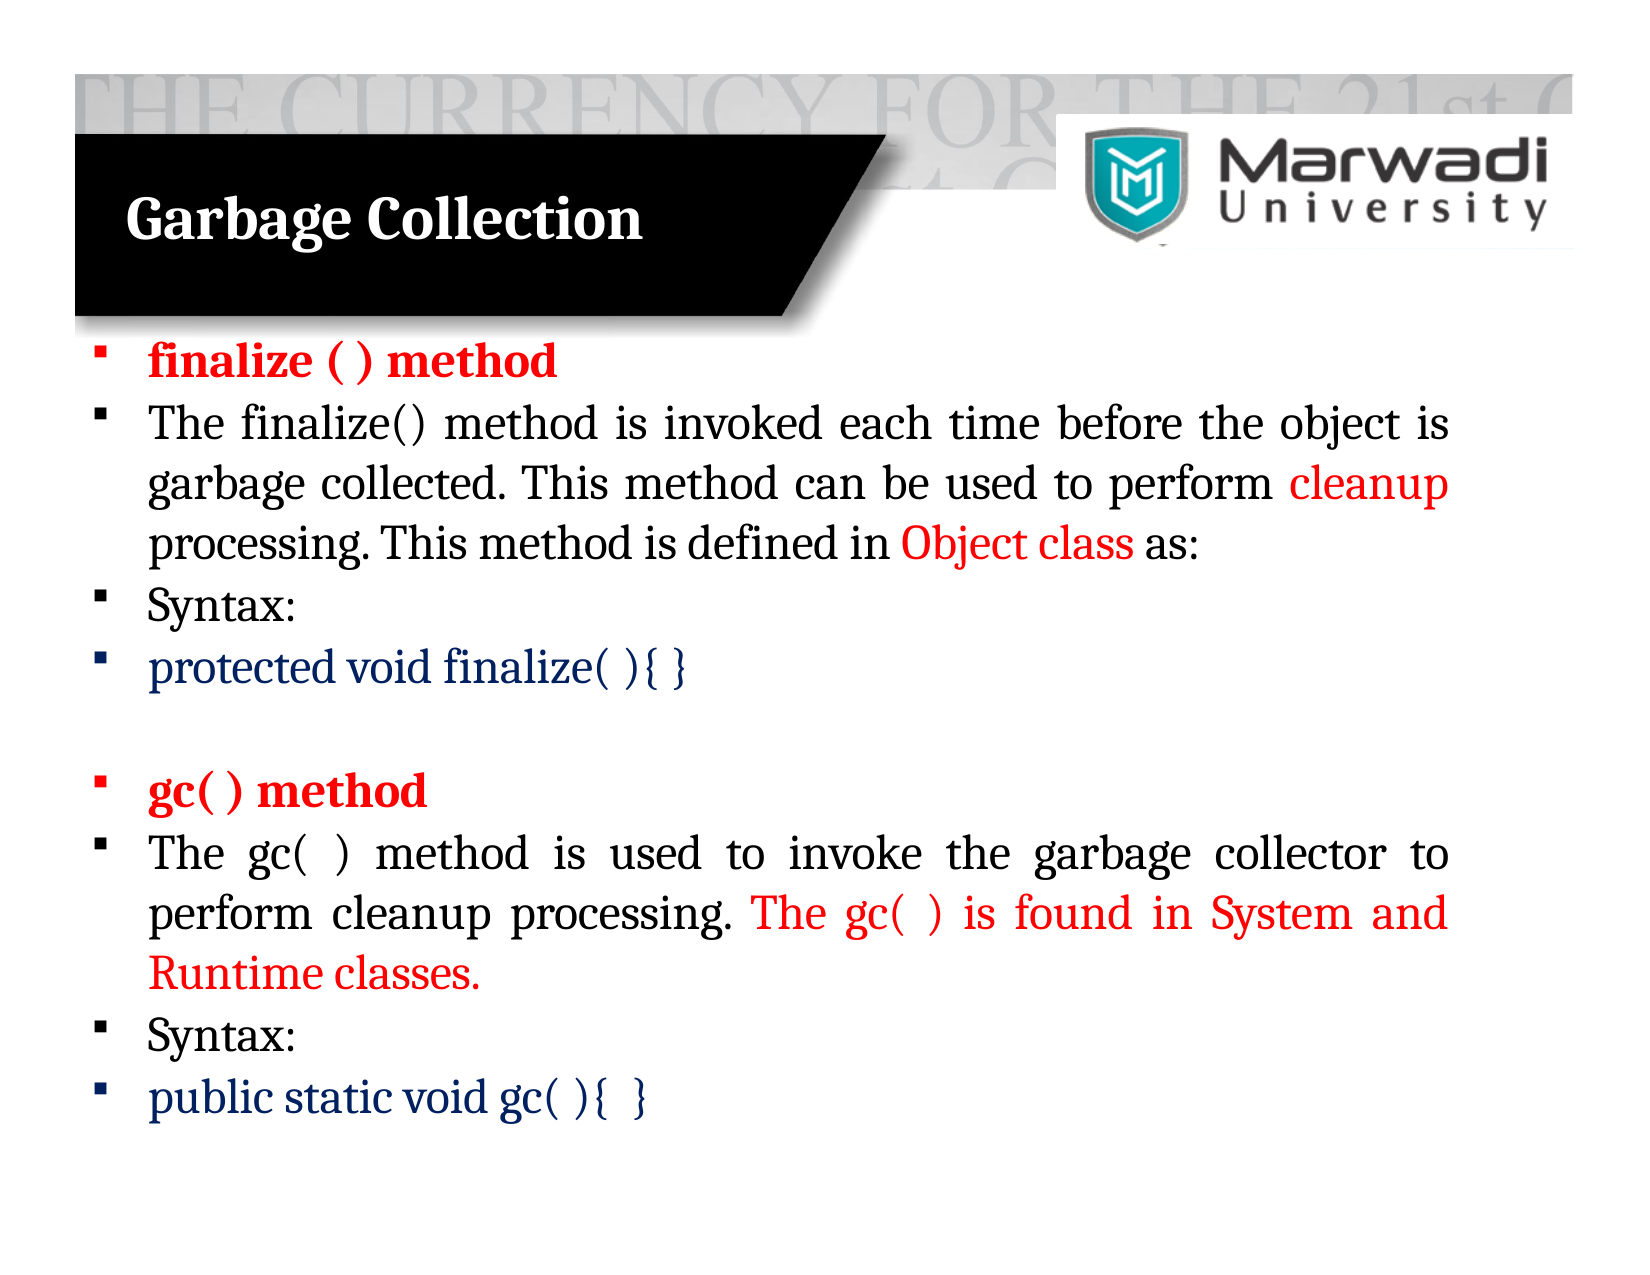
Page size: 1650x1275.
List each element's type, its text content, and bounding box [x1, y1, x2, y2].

text_box finalize ( ) method The finalize() method is invoked each time before the object is garbage collected. This method can be used to perform cleanup processing. This method is defined in Object class as: Syntax: protected void finalize( ){ } gc( ) method The gc( ) method is used to invoke the garbage collector to perform cleanup processing. The gc( ) is found in System and Runtime classes. Syntax: public static void gc( ){ } [89, 324, 1650, 1124]
title Garbage Collection [125, 174, 820, 324]
picture [75, 74, 1601, 341]
